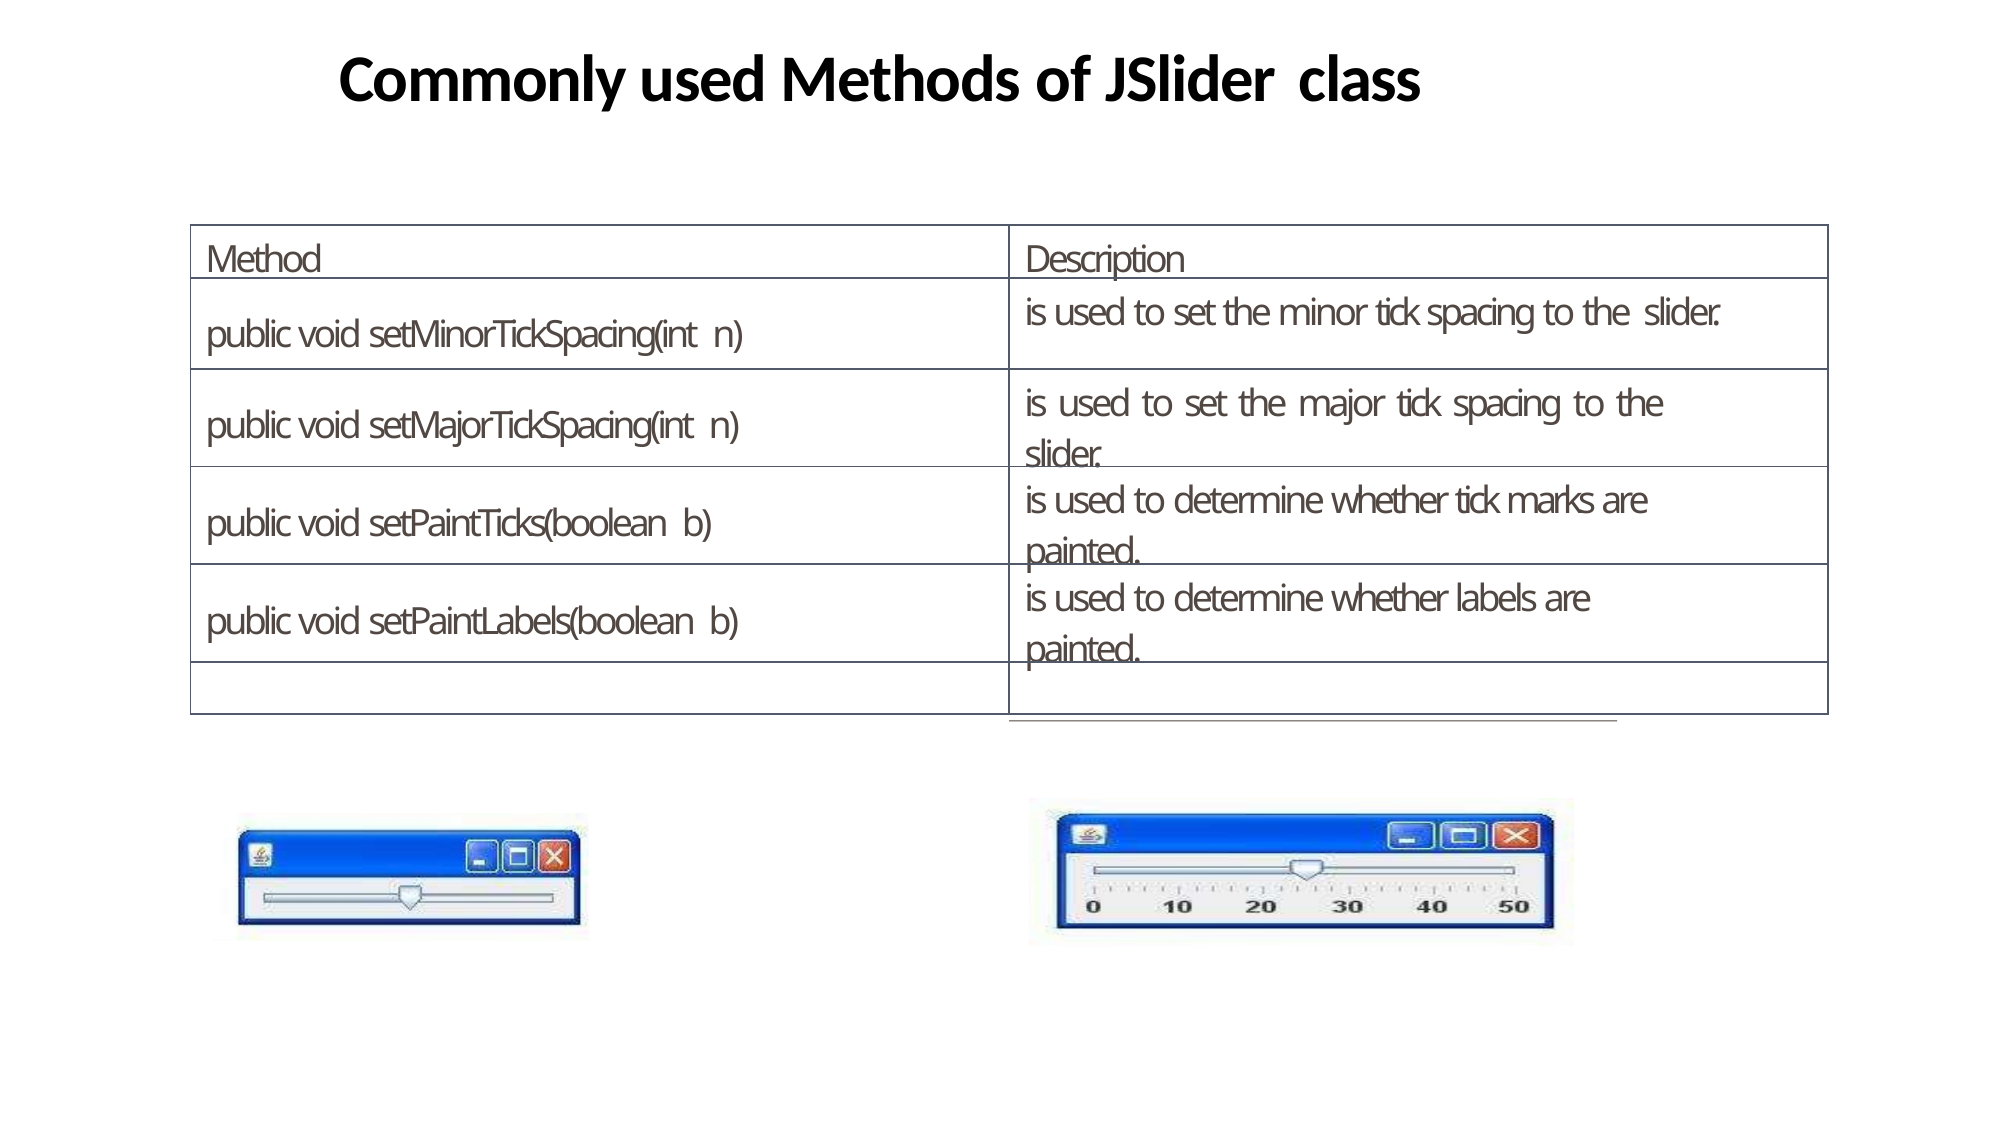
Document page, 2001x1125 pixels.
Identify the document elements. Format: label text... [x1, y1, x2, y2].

table_cell is used to set the major tick spacing to the slider. [1010, 370, 1827, 466]
table_cell [1010, 663, 1827, 713]
table_cell is used to determine whether labels are painted. [1010, 565, 1827, 661]
table_header Description [1010, 226, 1827, 277]
table_cell public void setPaintTicks(boolean b) [191, 467, 1008, 563]
table_cell [191, 663, 1008, 713]
table_cell public void setPaintLabels(boolean b) [191, 565, 1008, 661]
table_cell is used to determine whether tick marks are painted. [1010, 467, 1827, 563]
title Commonly used Methods of JSlider class [337, 0, 1551, 169]
table_cell public void setMinorTickSpacing(int n) [191, 279, 1008, 368]
text_box [212, 813, 590, 941]
table_cell public void setMajorTickSpacing(int n) [191, 370, 1008, 466]
table_header Method [191, 226, 1008, 277]
table_cell is used to set the minor tick spacing to the slider. [1010, 279, 1827, 368]
text_box [1028, 798, 1575, 955]
